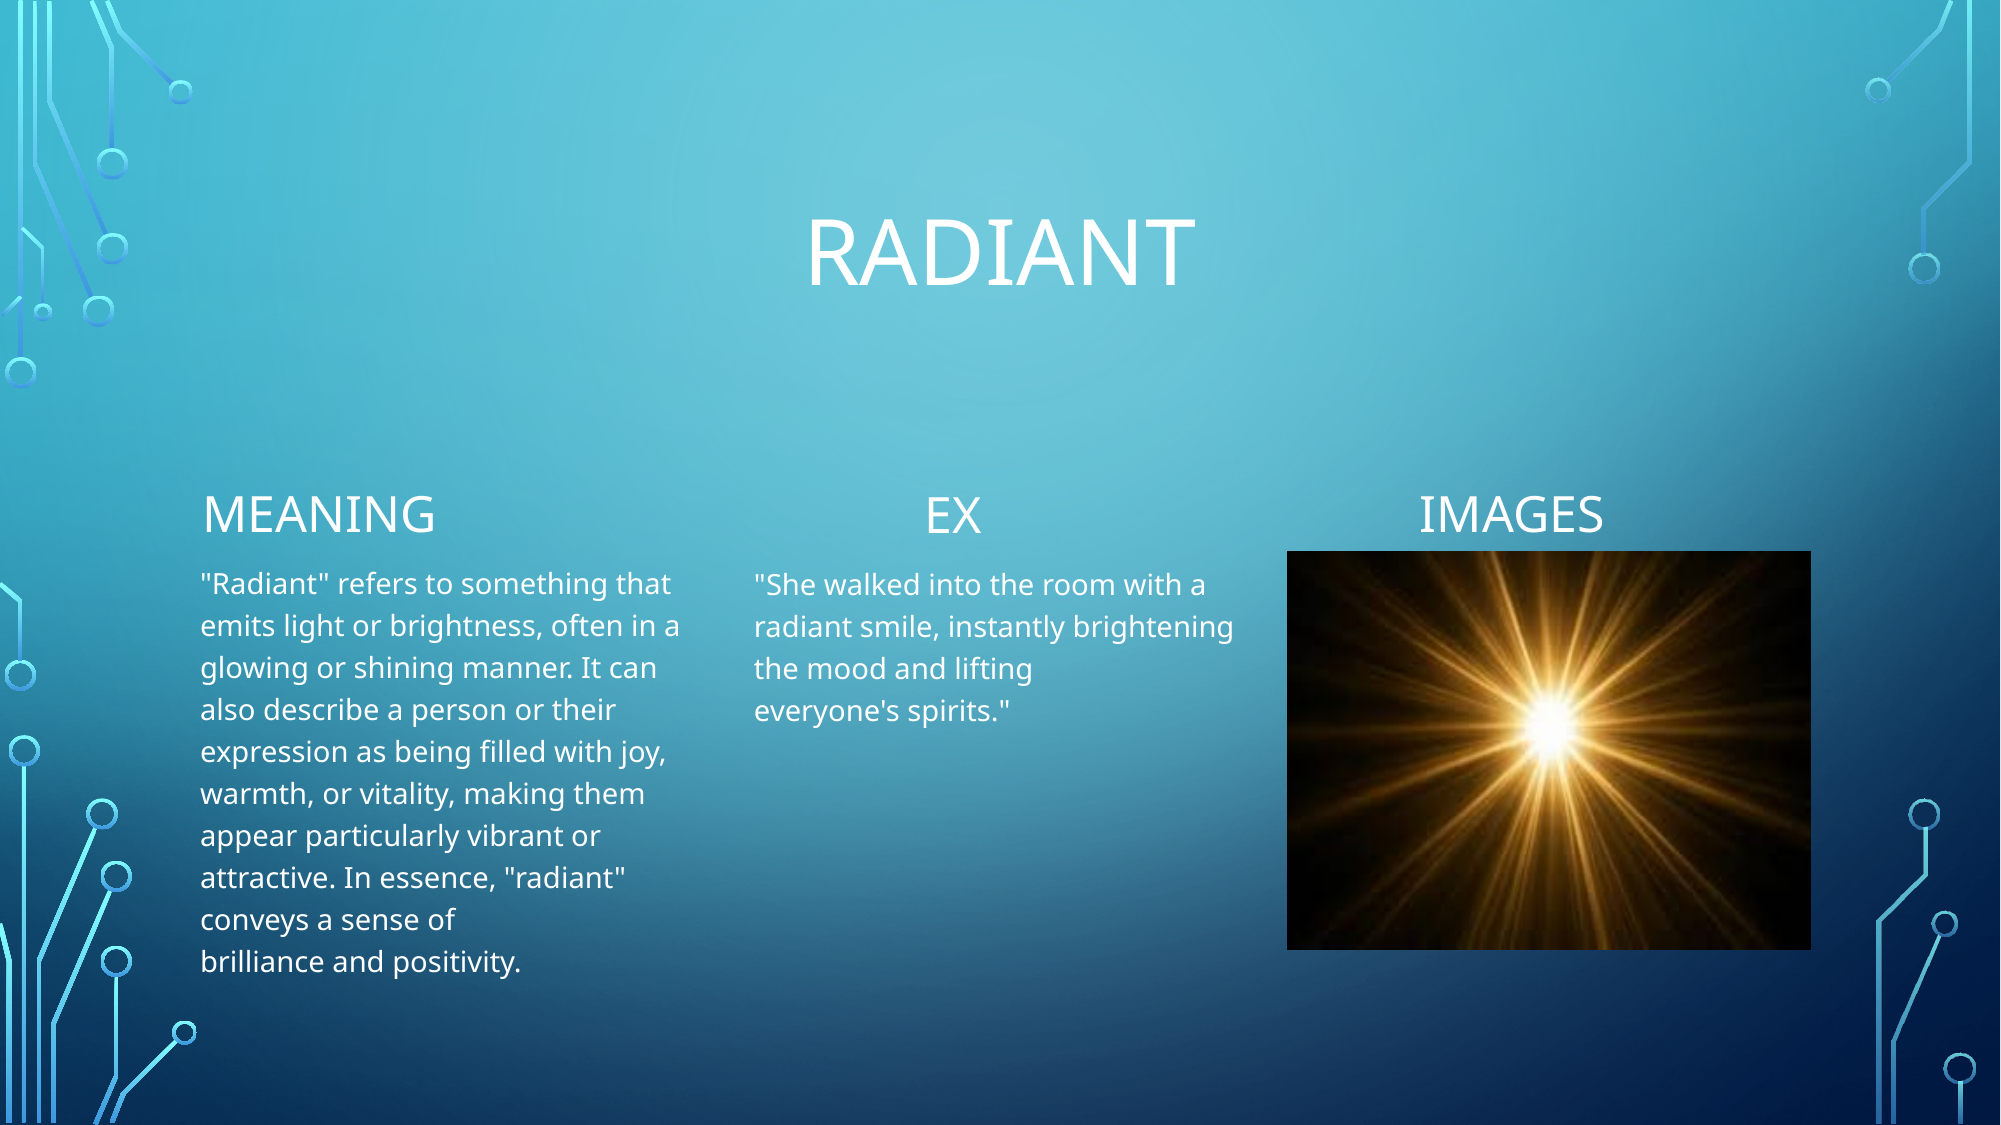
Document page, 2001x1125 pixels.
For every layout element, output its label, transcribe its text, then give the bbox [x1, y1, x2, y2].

list ex [740, 439, 1263, 551]
list "Radiant" refers to something that emits light or brightness, often in a glowing or shining manner. It can also describe a person or their expression as being filled with joy, warmth, or vitality, making them appear particularly vibrant or attractive. In essence, "radiant" conveys a sense of brilliance and positivity. [185, 551, 712, 950]
list meaning [187, 438, 712, 551]
title radiant [187, 99, 1813, 413]
list "She walked into the room with a radiant smile, instantly brightening the mood and lifting everyone's spirits." [738, 551, 1264, 951]
picture [1287, 550, 1811, 951]
list images [1288, 438, 1813, 552]
